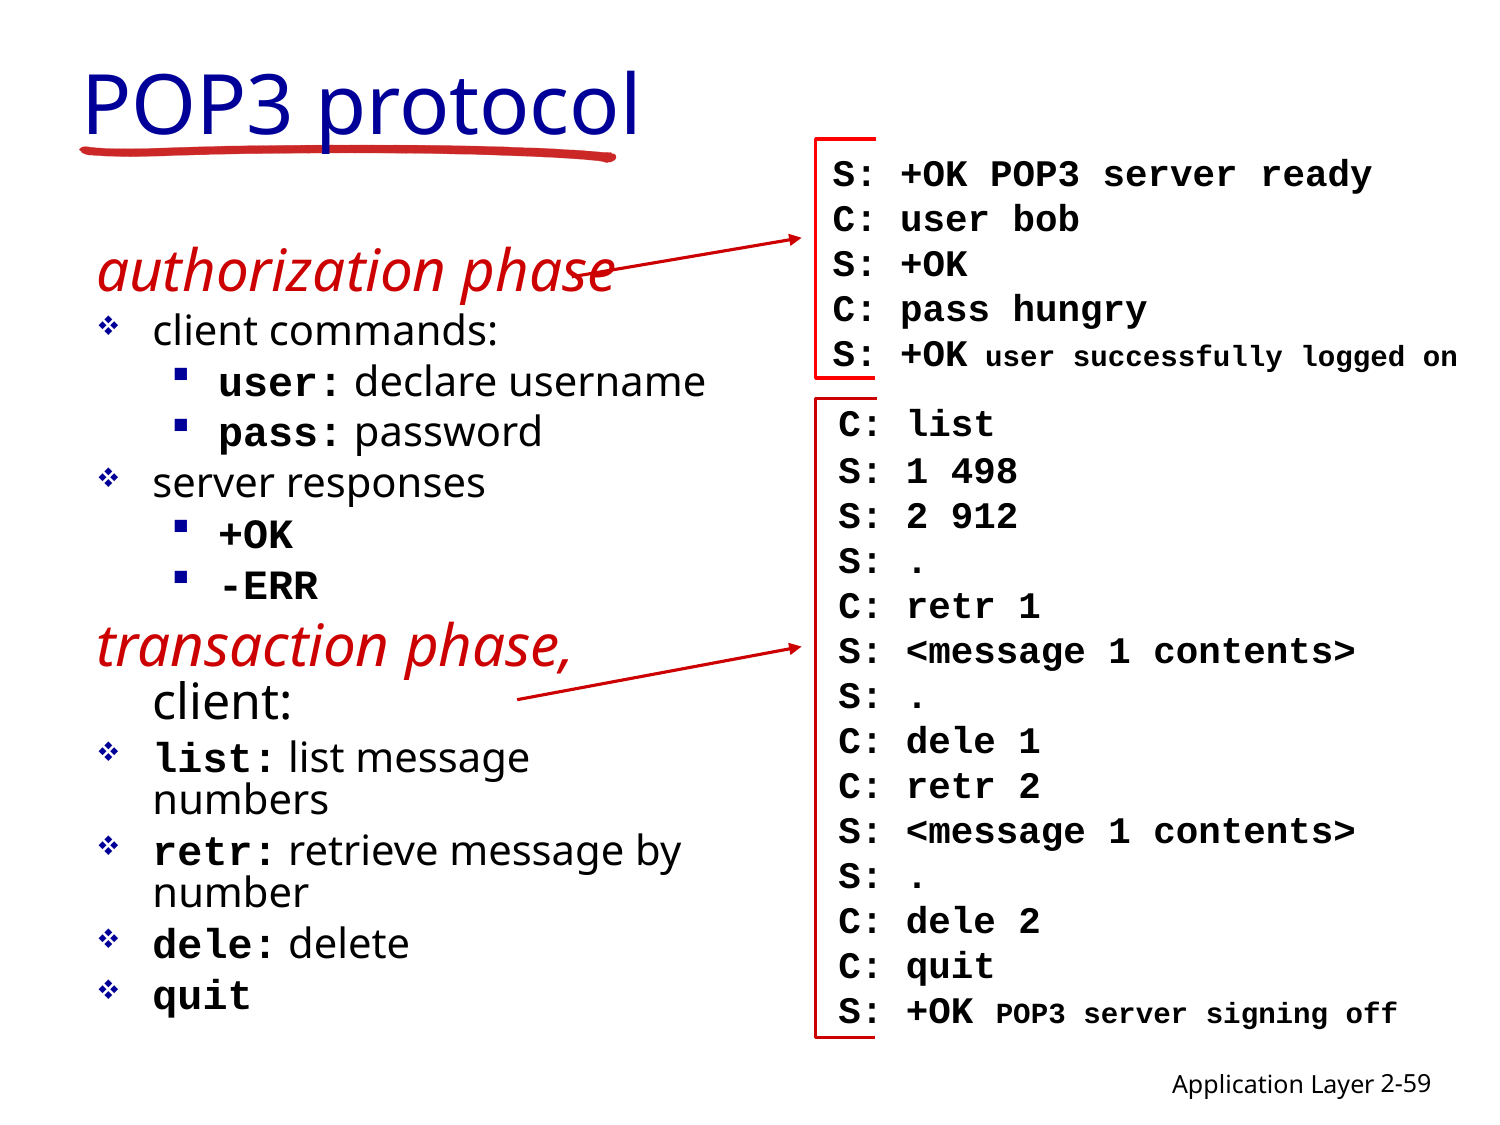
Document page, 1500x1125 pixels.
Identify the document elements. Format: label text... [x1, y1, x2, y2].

text_box [815, 398, 877, 1038]
text_box C: list S: 1 498 S: 2 912 S: . C: retr 1 S: <message 1 contents> S: . C: dele 1 C: retr 2 S: <message 1 contents> S: . C: dele 2 C: quit S: +OK POP3 server signing off [711, 378, 1414, 1039]
list authorization phase client commands: user: declare username pass: password server responses +OK -ERR transaction phase, client: list: list message numbers retr: retrieve message by number dele: delete quit [81, 235, 733, 999]
slide_number 2-59 [1365, 1059, 1477, 1106]
text_box [517, 642, 802, 700]
text_box S: +OK POP3 server ready C: user bob S: +OK C: pass hungry S: +OK user successfully logged on [817, 96, 1473, 382]
title POP3 protocol [66, 21, 1342, 181]
text_box [815, 139, 877, 379]
text_box [571, 233, 802, 277]
picture [76, 140, 622, 168]
footer Application Layer [914, 1060, 1391, 1109]
